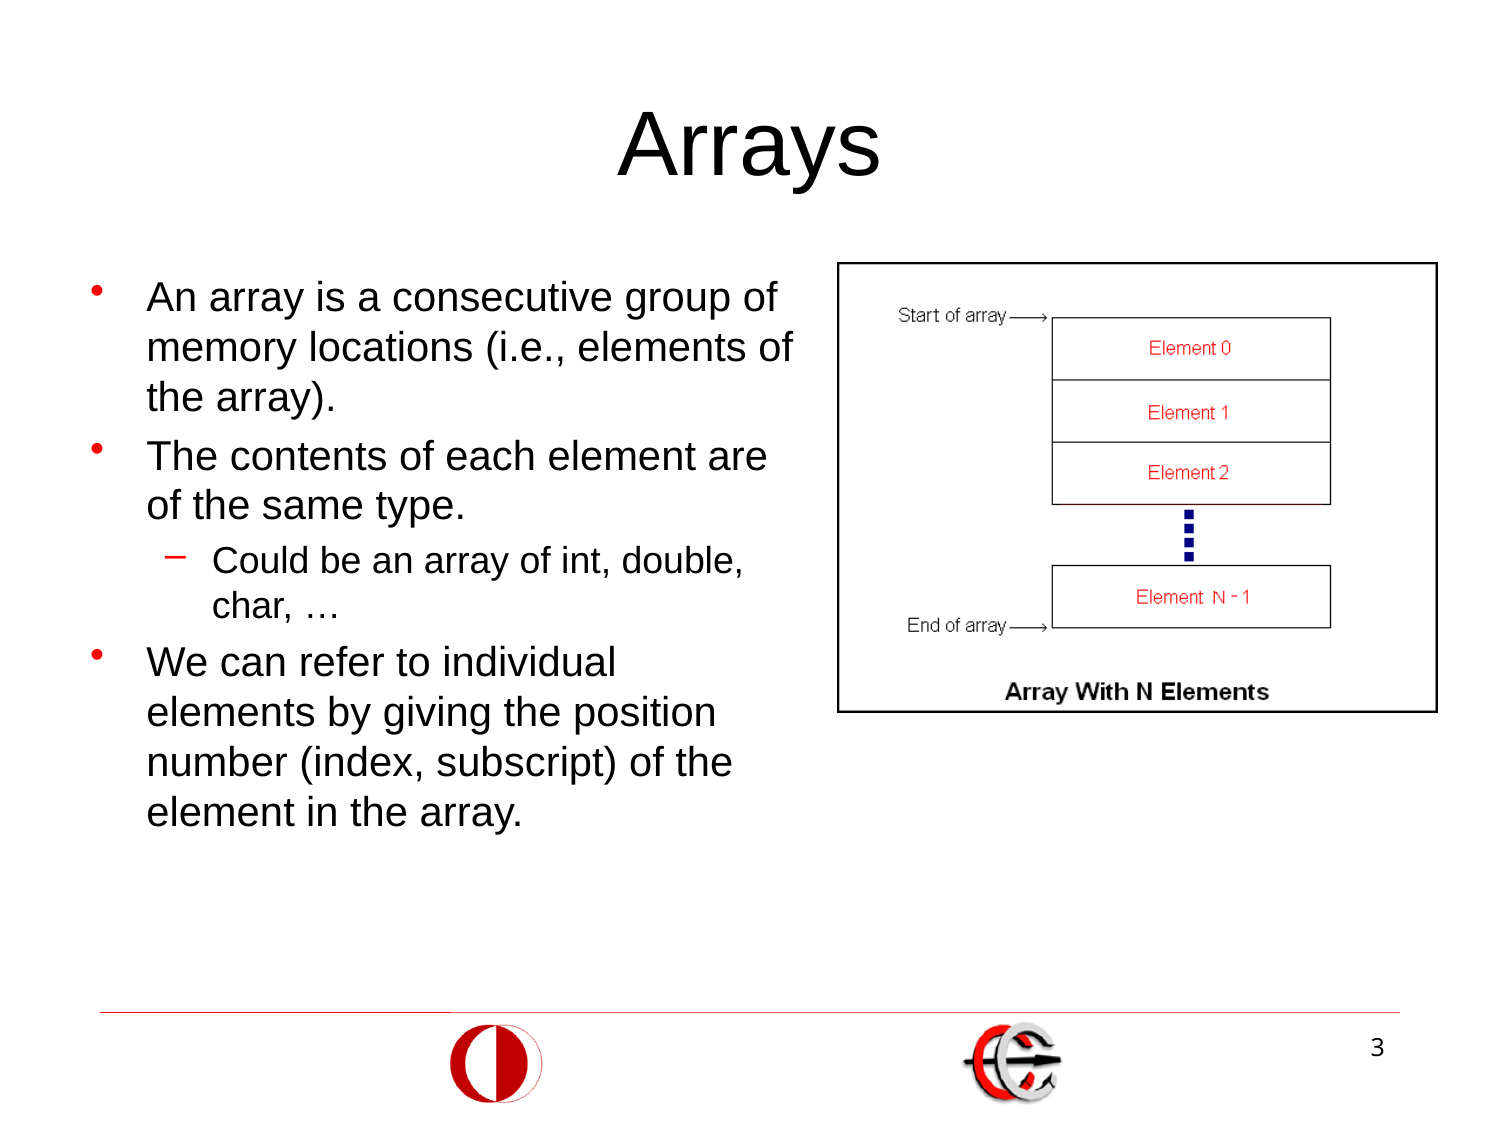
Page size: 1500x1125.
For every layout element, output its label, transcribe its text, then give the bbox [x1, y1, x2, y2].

picture [448, 1023, 543, 1103]
slide_number 3 [1074, 1024, 1400, 1103]
picture [950, 1019, 1068, 1106]
picture [837, 262, 1438, 713]
list An array is a consecutive group of memory locations (i.e., elements of the array). The contents of each element are of the same type. Could be an array of int, double, char, … We can refer to individual elements by giving the position number (index, subscript) of the element in the array. [75, 262, 813, 1005]
title Arrays [75, 45, 1425, 233]
